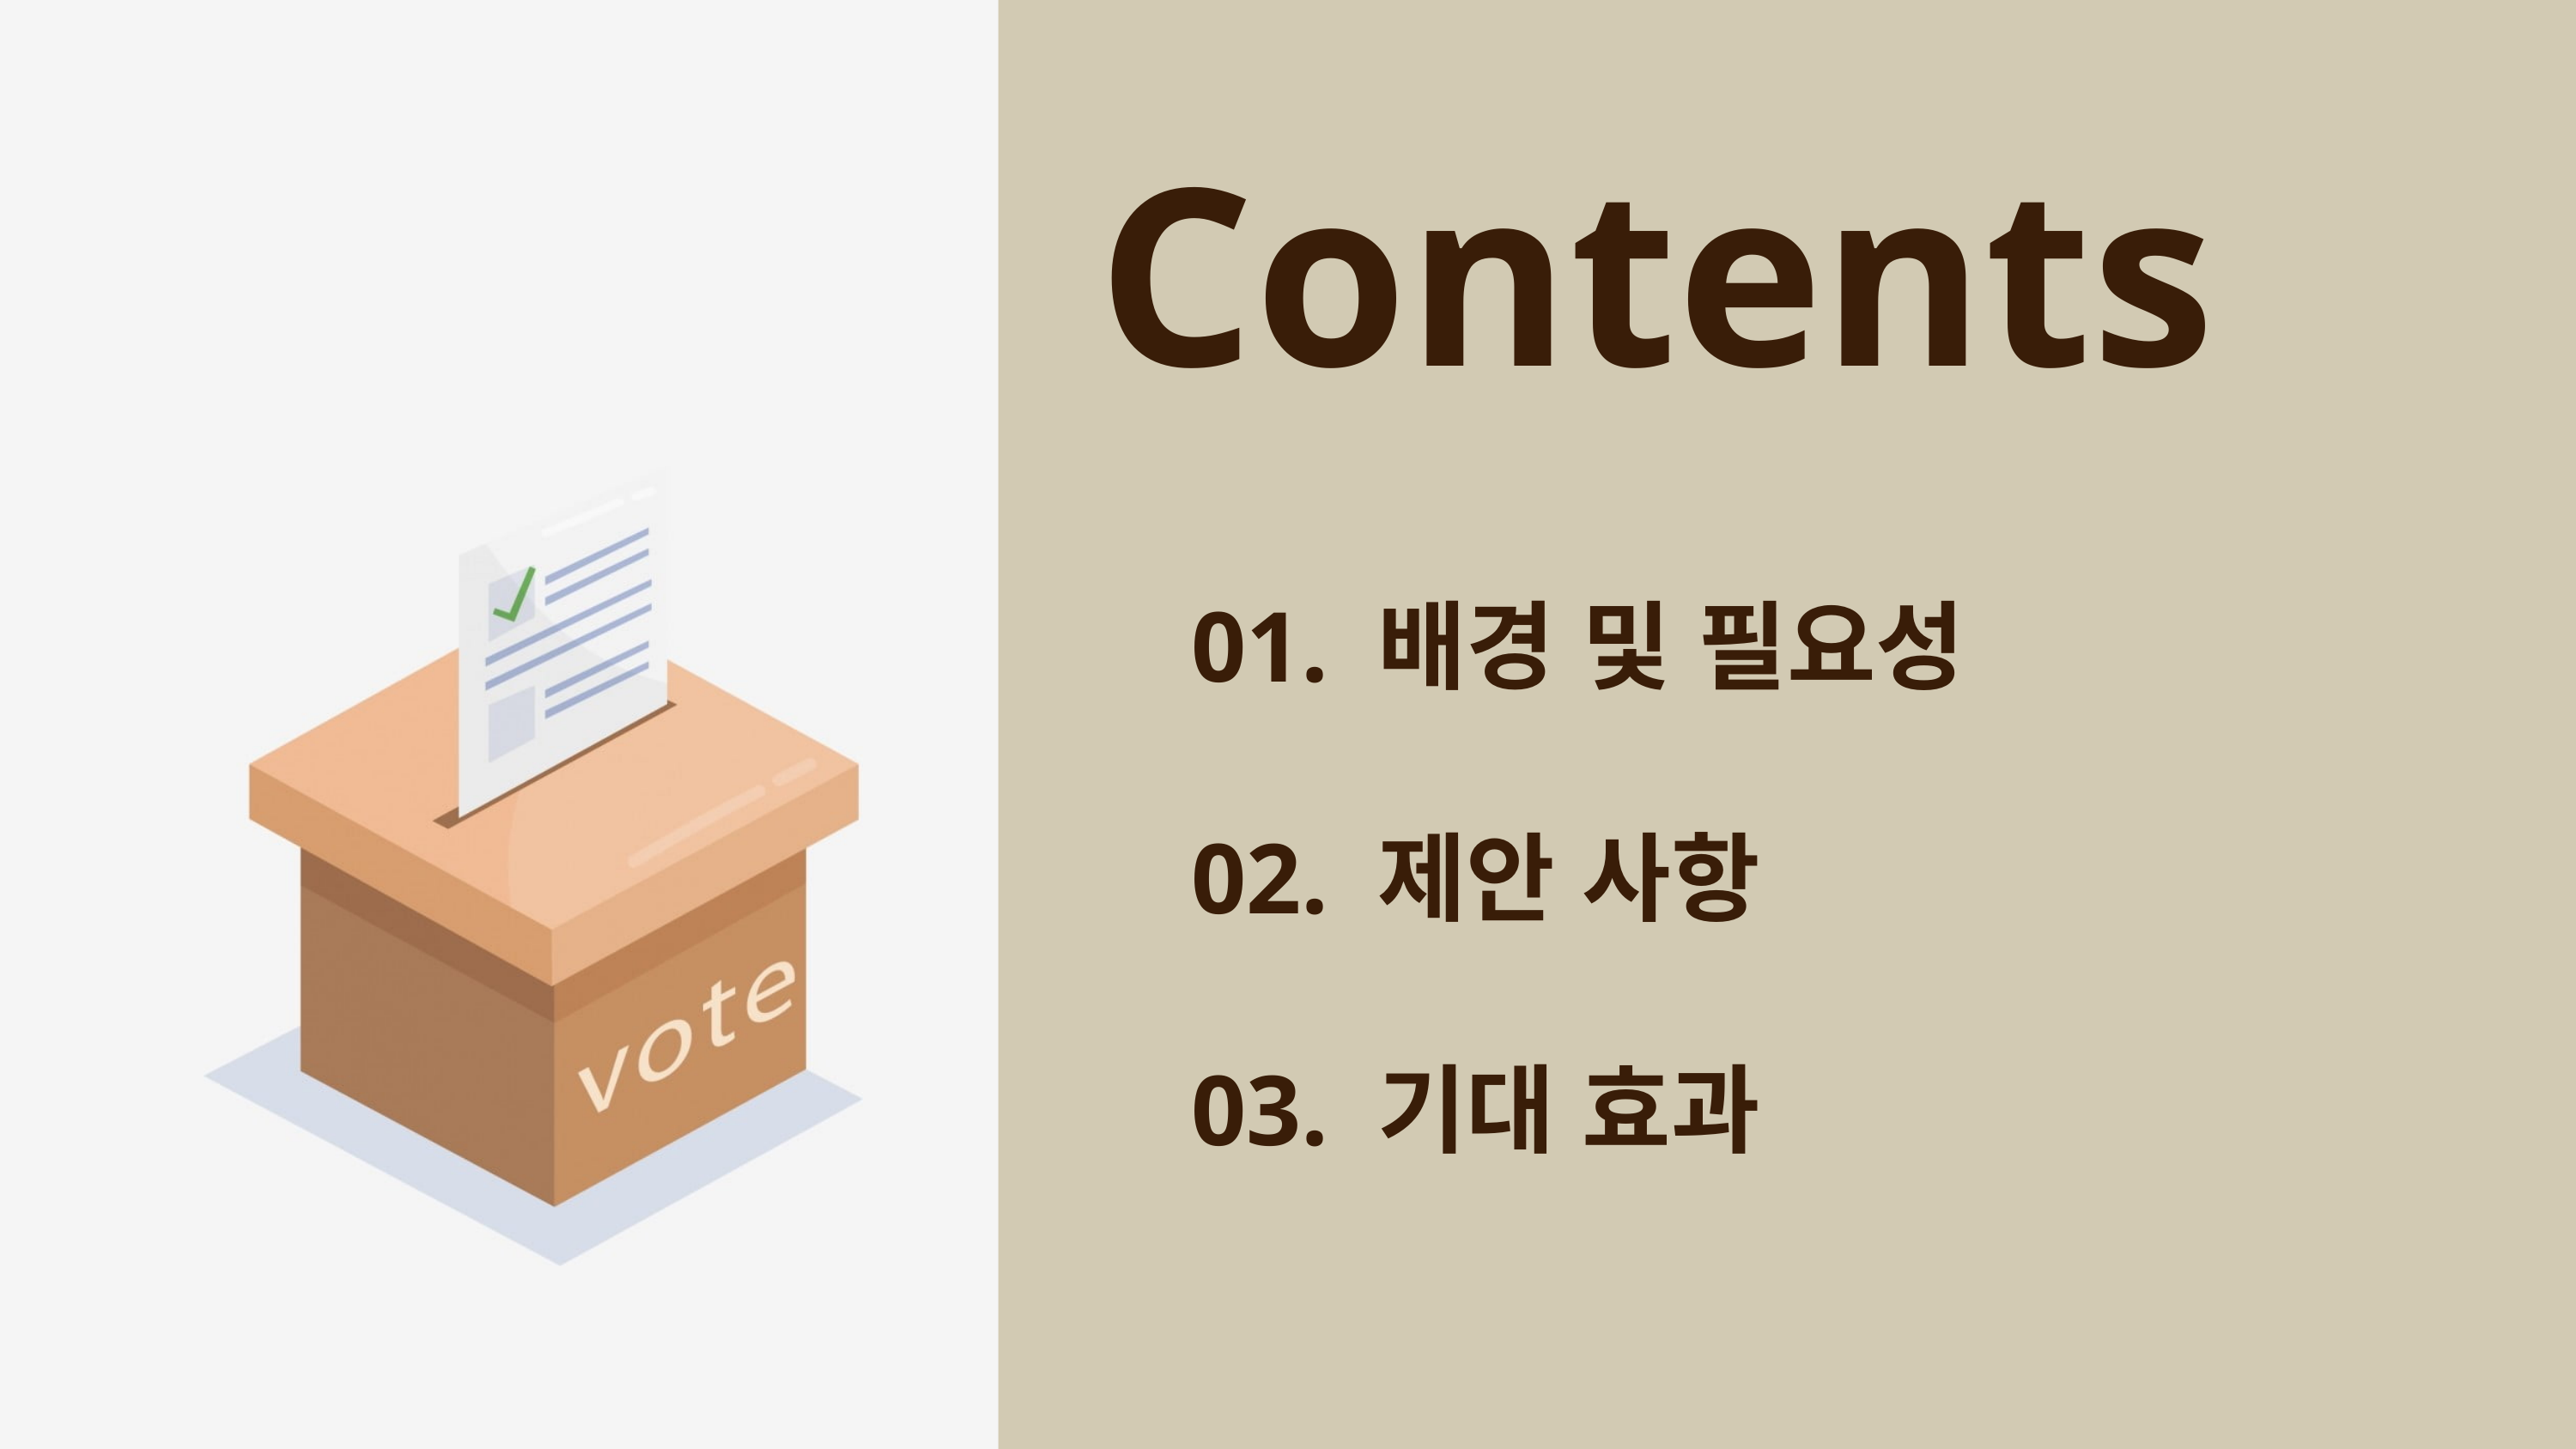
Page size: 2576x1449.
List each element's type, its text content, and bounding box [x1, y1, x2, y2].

picture [204, 466, 863, 1267]
text_box 01. 배경 및 필요성 02. 제안 사항 03. 기대 효과 [1178, 463, 1978, 1172]
text_box Contents [1084, 112, 2228, 421]
text_box [996, 0, 2576, 1449]
text_box [0, 0, 996, 1449]
